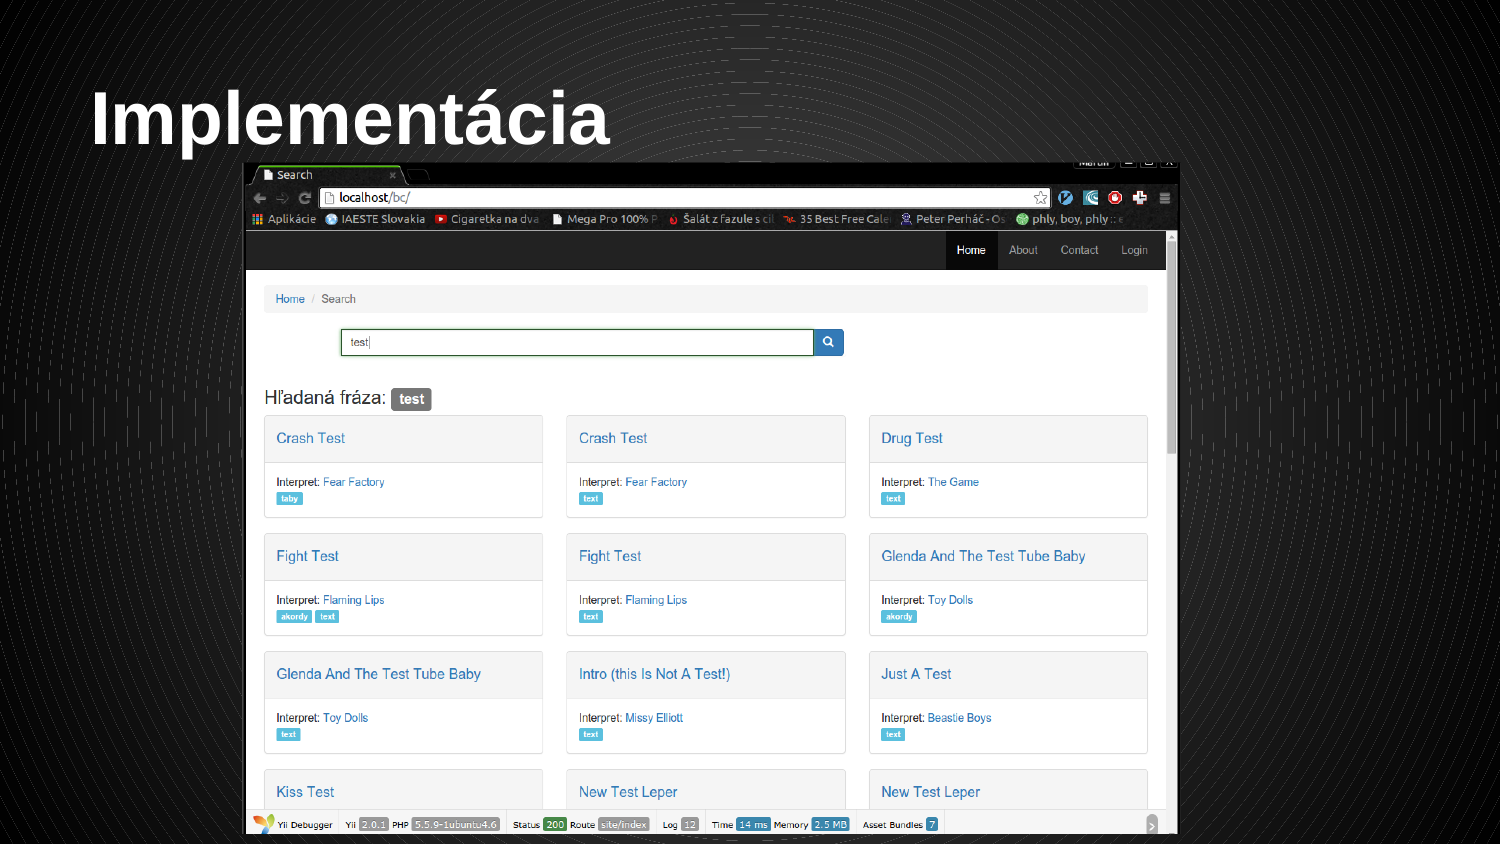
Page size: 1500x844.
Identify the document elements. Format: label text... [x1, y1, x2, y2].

title Implementácia [75, 33, 1425, 175]
list [1185, 196, 1425, 808]
list [75, 196, 236, 808]
picture [241, 152, 1181, 844]
